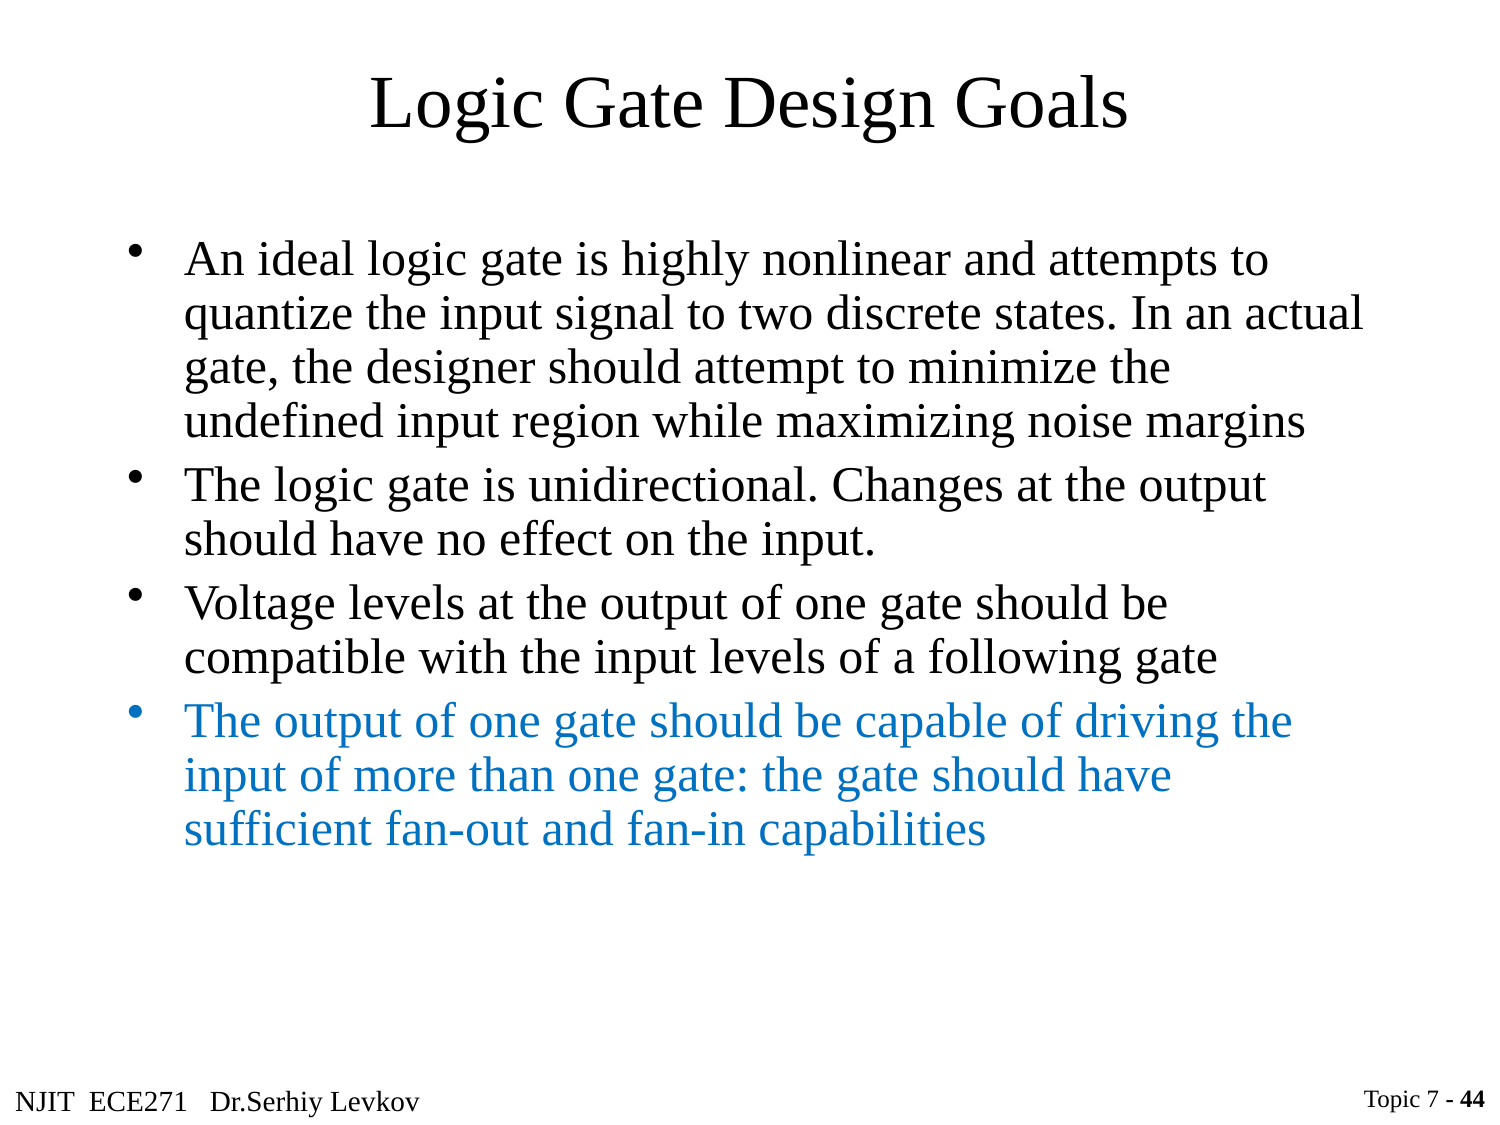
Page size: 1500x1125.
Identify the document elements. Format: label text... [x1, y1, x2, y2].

list An ideal logic gate is highly nonlinear and attempts to quantize the input signal to two discrete states. In an actual gate, the designer should attempt to minimize the undefined input region while maximizing noise margins The logic gate is unidirectional. Changes at the output should have no effect on the input. Voltage levels at the output of one gate should be compatible with the input levels of a following gate The output of one gate should be capable of driving the input of more than one gate: the gate should have sufficient fan-out and fan-in capabilities [112, 224, 1388, 976]
slide_number Topic 7 - 44 [1187, 1074, 1500, 1116]
footer NJIT ECE271 Dr.Serhiy Levkov [0, 1074, 476, 1114]
title Logic Gate Design Goals [112, 24, 1388, 188]
